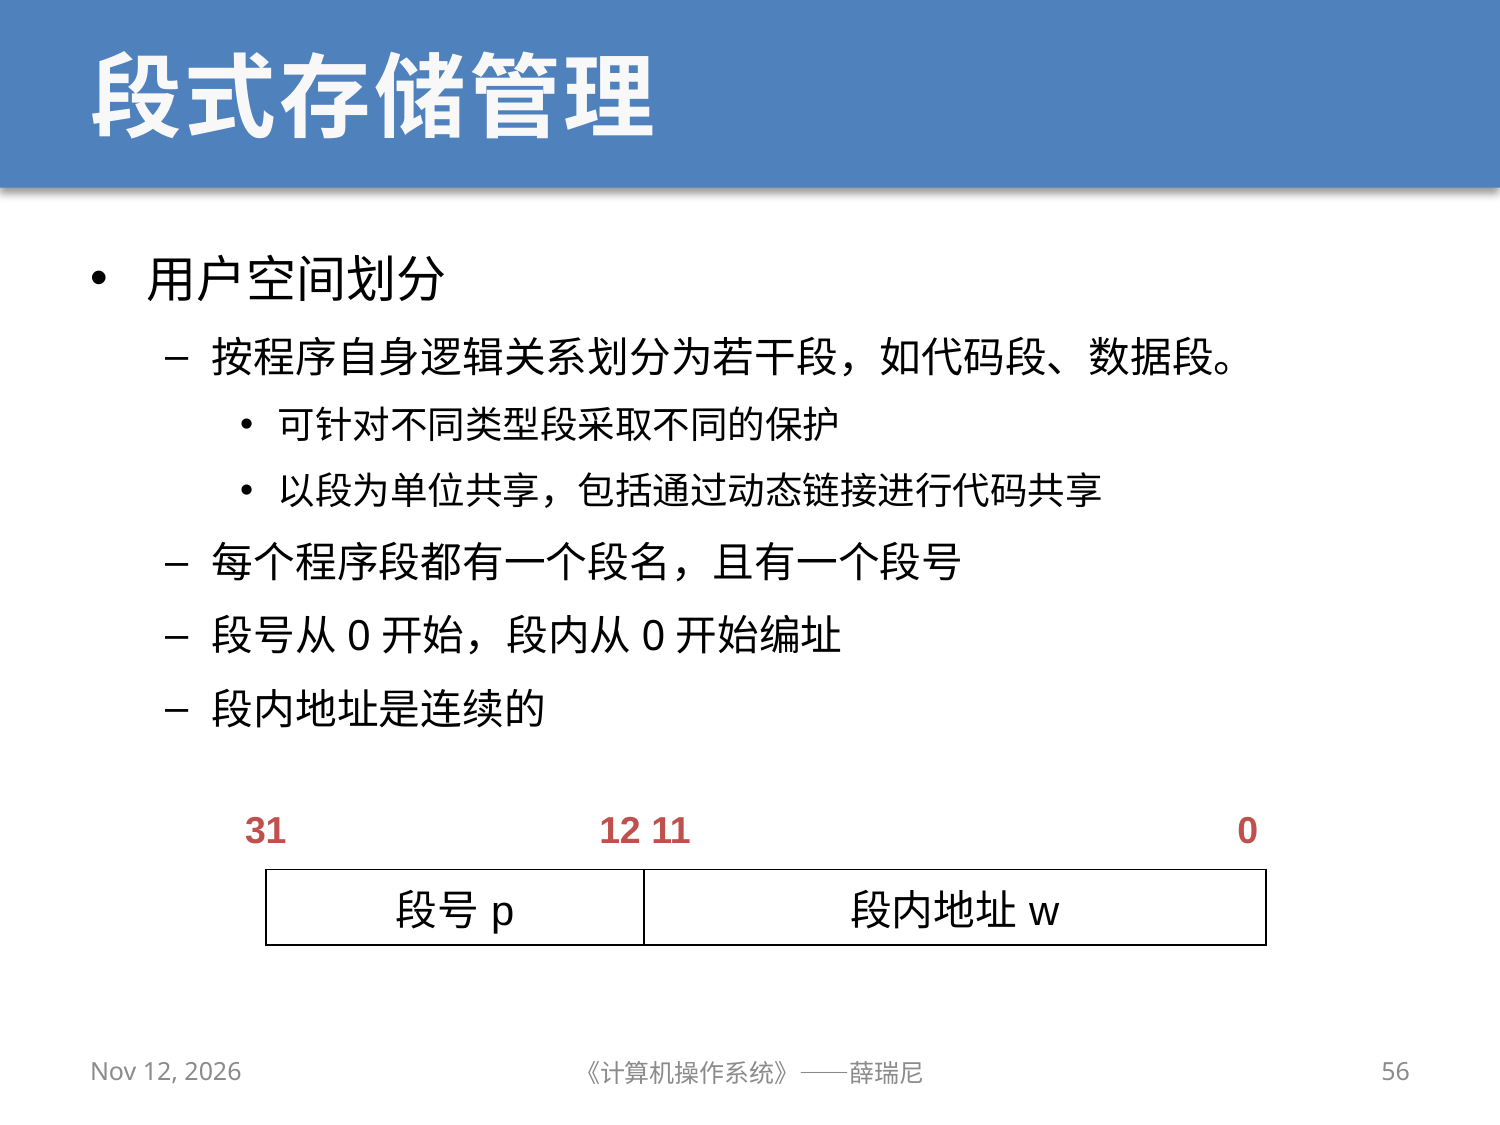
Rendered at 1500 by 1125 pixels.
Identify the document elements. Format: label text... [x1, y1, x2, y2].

slide_number 56 [1074, 1042, 1425, 1103]
title 段式存储管理 [75, 0, 1425, 188]
text_box 31 [230, 798, 325, 859]
table_header 段内地址w [645, 870, 1265, 944]
table_header 段号p [267, 870, 643, 944]
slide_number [75, 1042, 425, 1103]
list 用户空间划分 按程序自身逻辑关系划分为若干段，如代码段、数据段。 可针对不同类型段采取不同的保护 以段为单位共享，包括通过动态链接进行代码共享 每个程序段都有一个段名，且有一个段号 段号从0开始，段内从0开始编址 段内地址是连续的 [75, 221, 1425, 1021]
text_box 0 [1222, 798, 1306, 859]
footer 《计算机操作系统》——薛瑞尼 [512, 1042, 988, 1103]
text_box 12 11 [584, 798, 715, 859]
